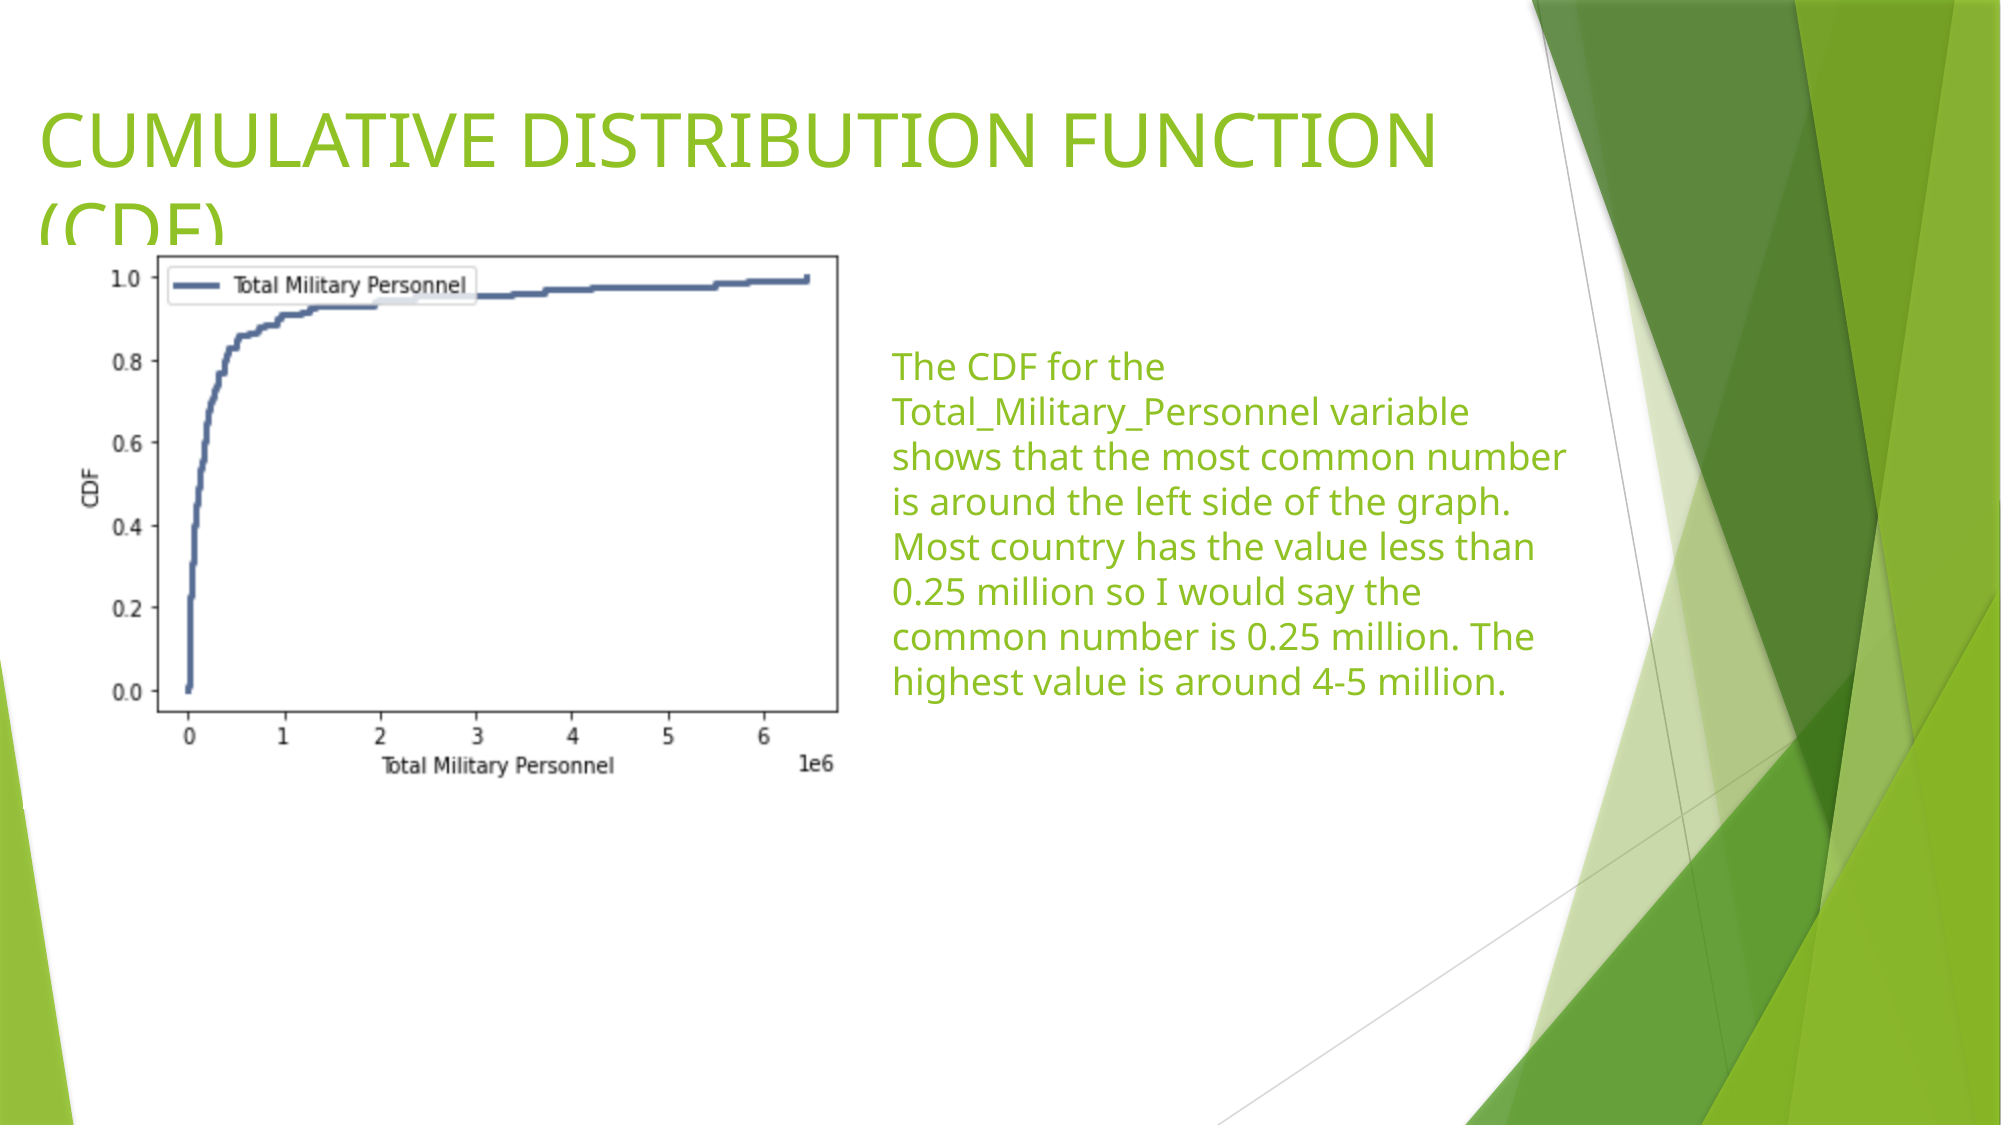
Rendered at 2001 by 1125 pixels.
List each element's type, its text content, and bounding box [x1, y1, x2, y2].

title CUMULATIVE DISTRIBUTION FUNCTION (CDF) [23, 84, 1595, 302]
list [23, 245, 878, 809]
text_box The CDF for the Total_Military_Personnel variable shows that the most common number is around the left side of the graph. Most country has the value less than 0.25 million so I would say the common number is 0.25 million. The highest value is around 4-5 million. [883, 335, 1595, 710]
